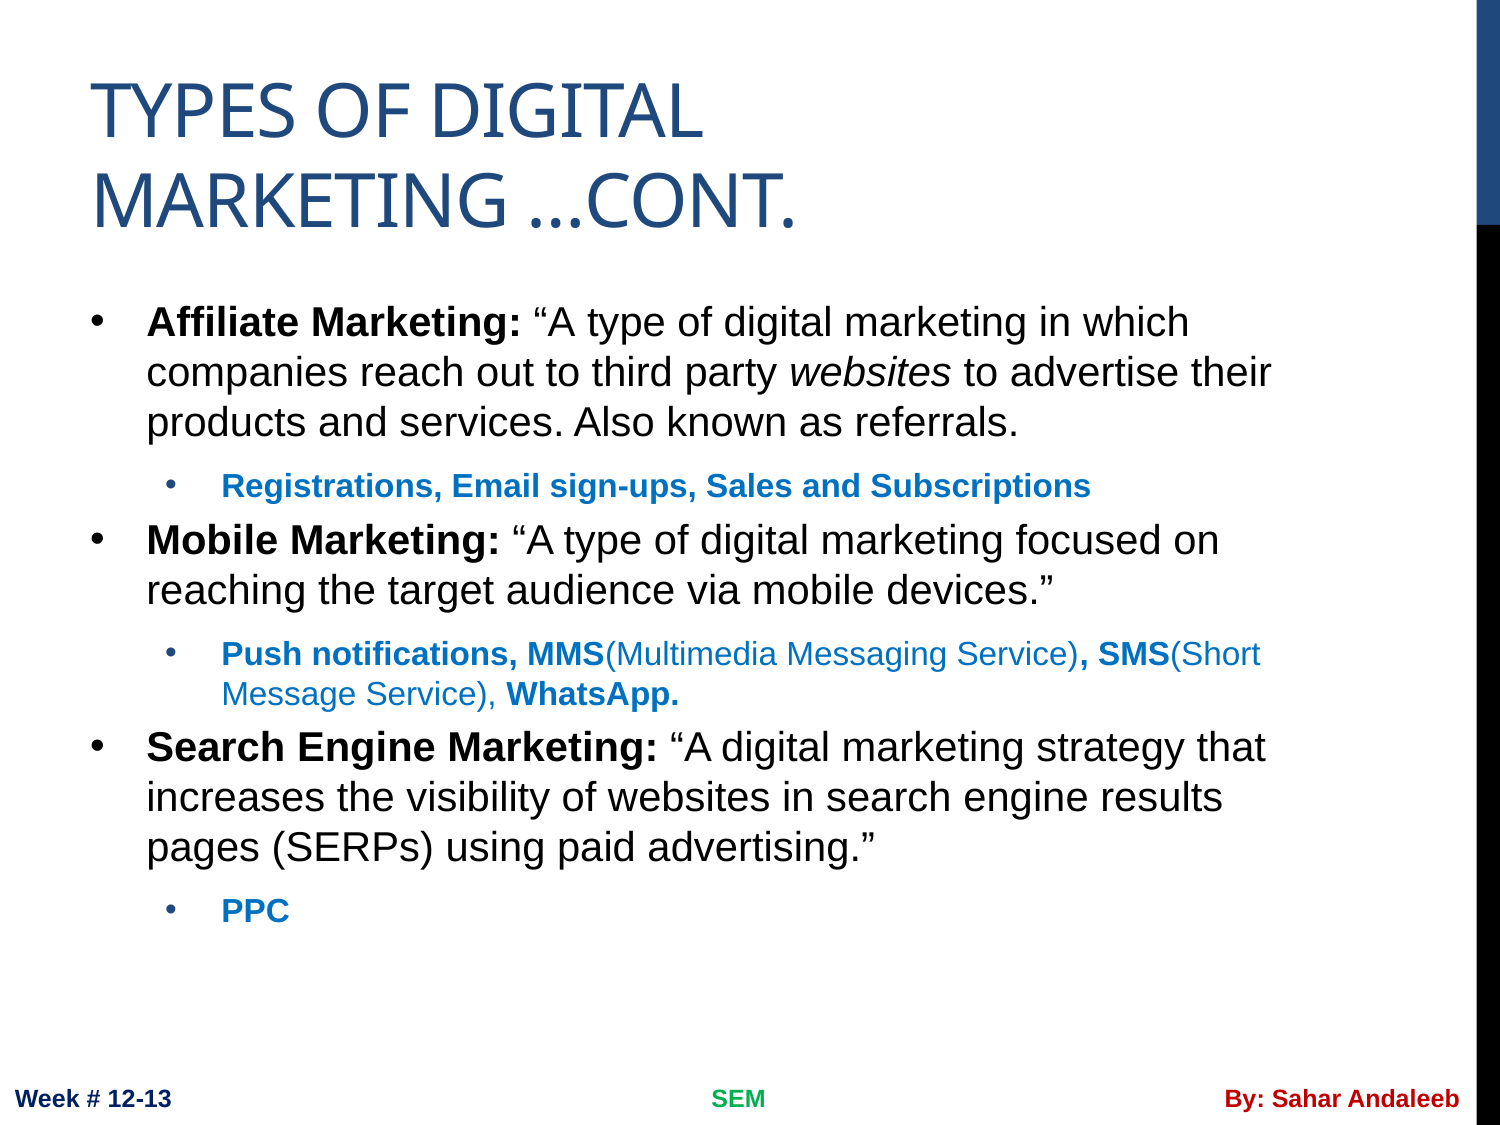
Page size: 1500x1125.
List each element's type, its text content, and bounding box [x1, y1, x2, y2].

list Affiliate Marketing: “A type of digital marketing in which companies reach out to third party websites to advertise their products and services. Also known as referrals. Registrations, Email sign-ups, Sales and Subscriptions Mobile Marketing: “A type of digital marketing focused on reaching the target audience via mobile devices.” Push notifications, MMS(Multimedia Messaging Service), SMS(Short Message Service), WhatsApp. Search Engine Marketing: “A digital marketing strategy that increases the visibility of websites in search engine results pages (SERPs) using paid advertising.” PPC [75, 287, 1325, 1005]
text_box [0, 1074, 1476, 1122]
title Types of digital marketing …cont. [75, 25, 1025, 250]
